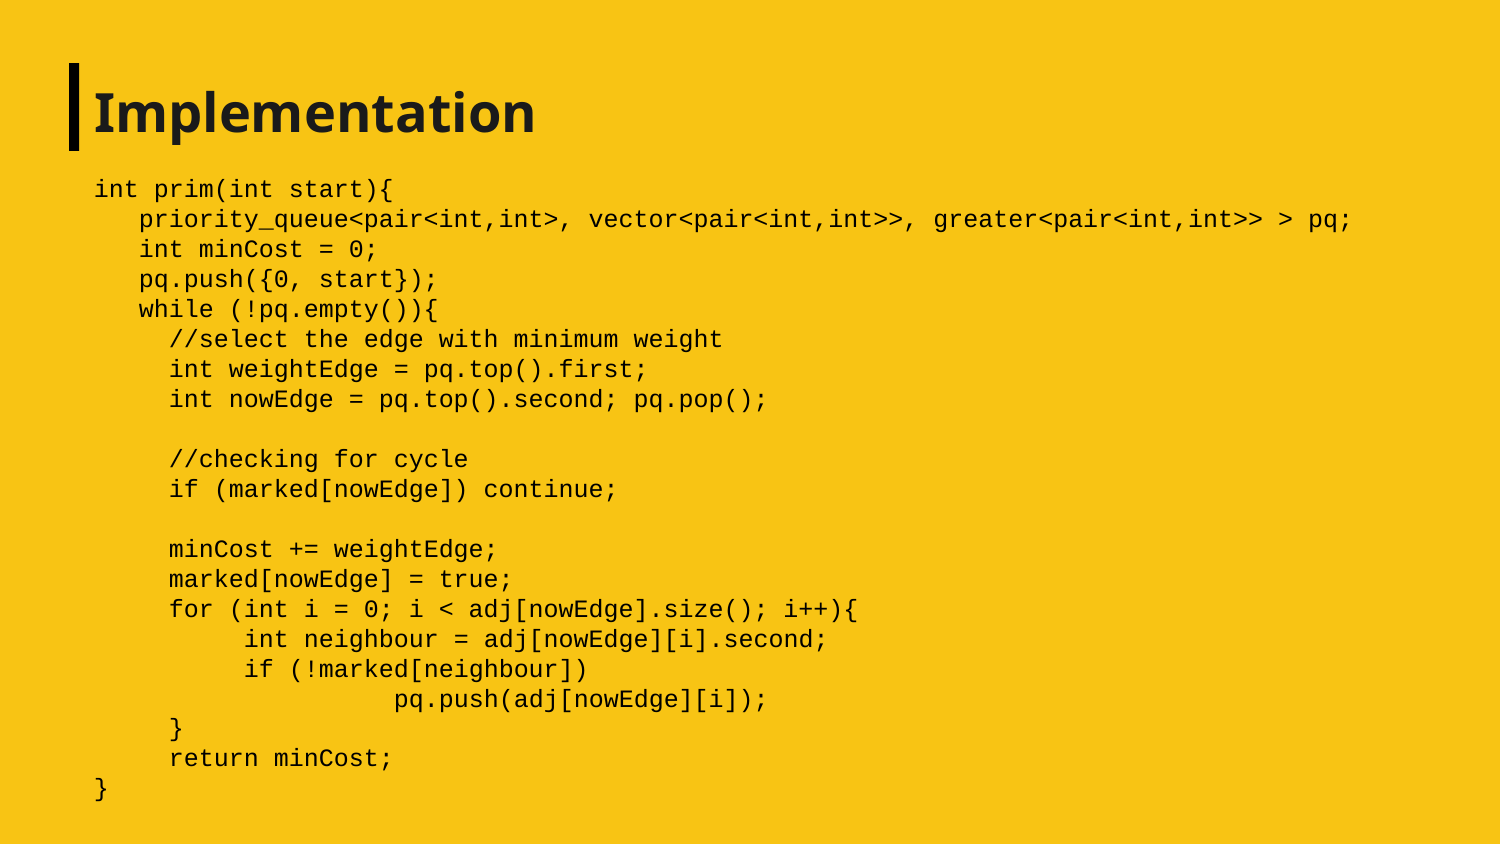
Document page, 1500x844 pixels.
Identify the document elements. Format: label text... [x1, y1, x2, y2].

text_box int prim(int start){ priority_queue<pair<int,int>, vector<pair<int,int>>, greater<pair<int,int>> > pq; int minCost = 0; pq.push({0, start}); while (!pq.empty()){ //select the edge with minimum weight int weightEdge = pq.top().first; int nowEdge = pq.top().second; pq.pop(); //checking for cycle if (marked[nowEdge]) continue; minCost += weightEdge; marked[nowEdge] = true; for (int i = 0; i < adj[nowEdge].size(); i++){ int neighbour = adj[nowEdge][i].second; if (!marked[neighbour]) pq.push(adj[nowEdge][i]); } return minCost; } [79, 165, 1421, 844]
title Implementation [79, 63, 1421, 151]
